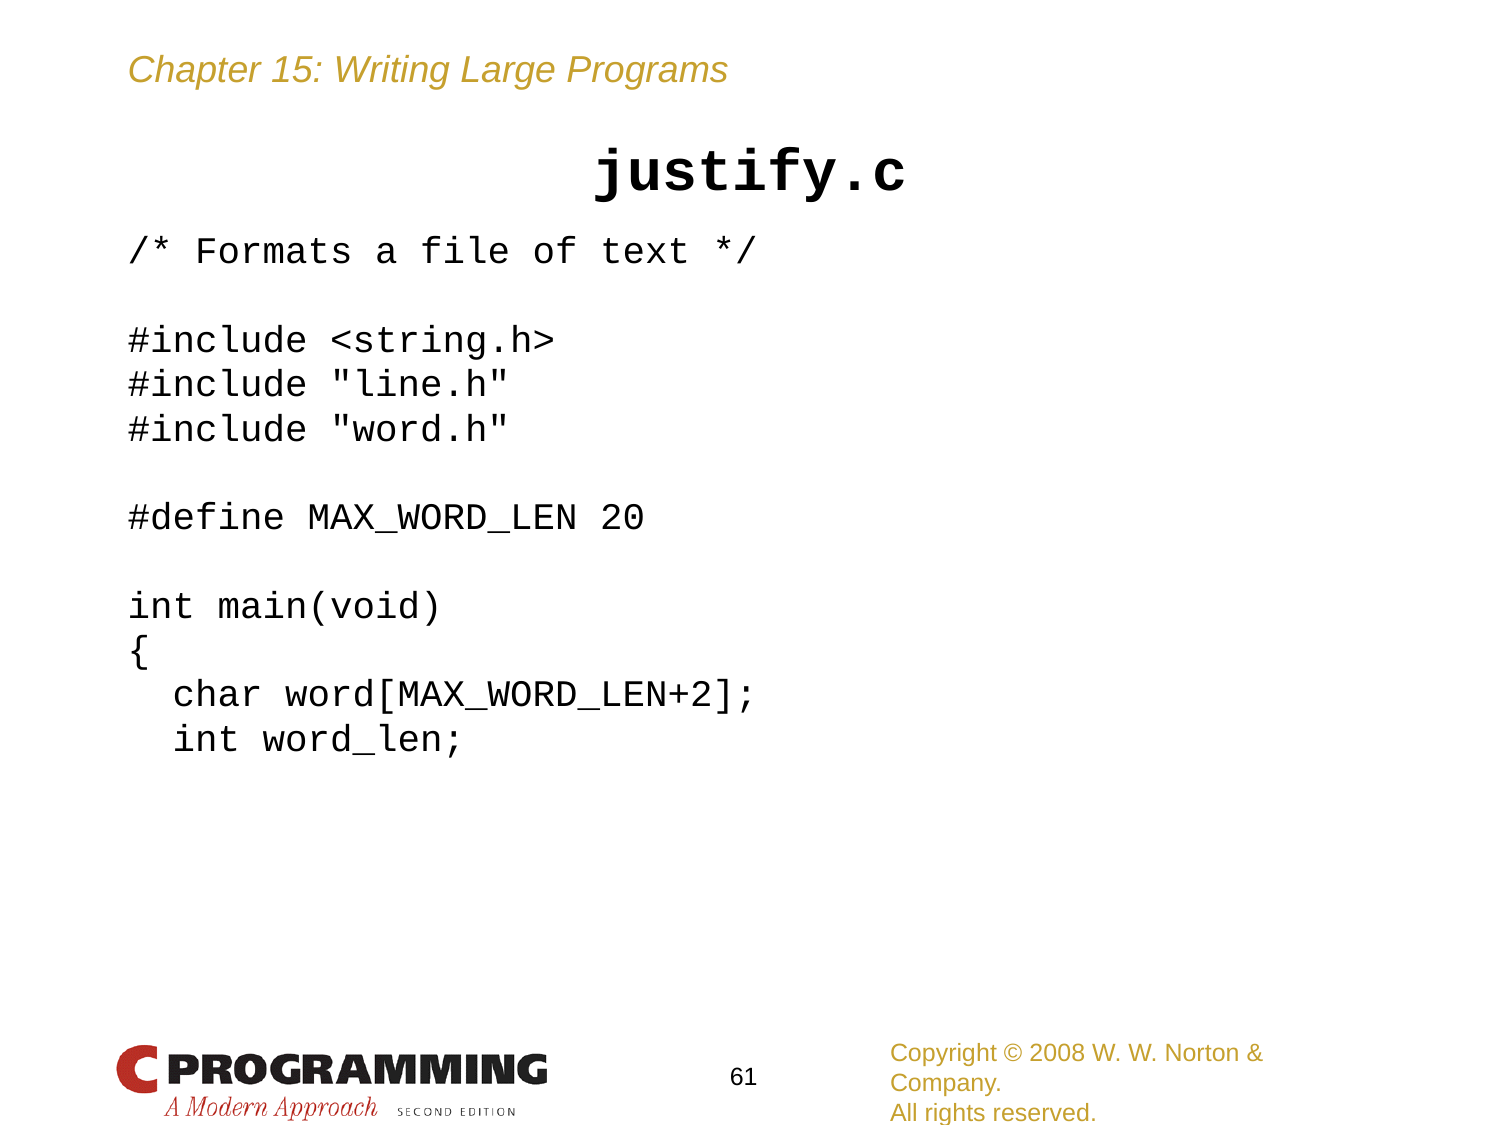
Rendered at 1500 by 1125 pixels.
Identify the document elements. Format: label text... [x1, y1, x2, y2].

text_box ‹#› [687, 1050, 800, 1100]
text_box Copyright © 2008 W. W. Norton & Company. All rights reserved. [874, 1043, 1388, 1119]
picture [112, 1041, 550, 1123]
list justify.c /* Formats a file of text */ #include <string.h> #include "line.h" #include "word.h" #define MAX_WORD_LEN 20 int main(void) { char word[MAX_WORD_LEN+2]; int word_len; [112, 125, 1388, 1038]
